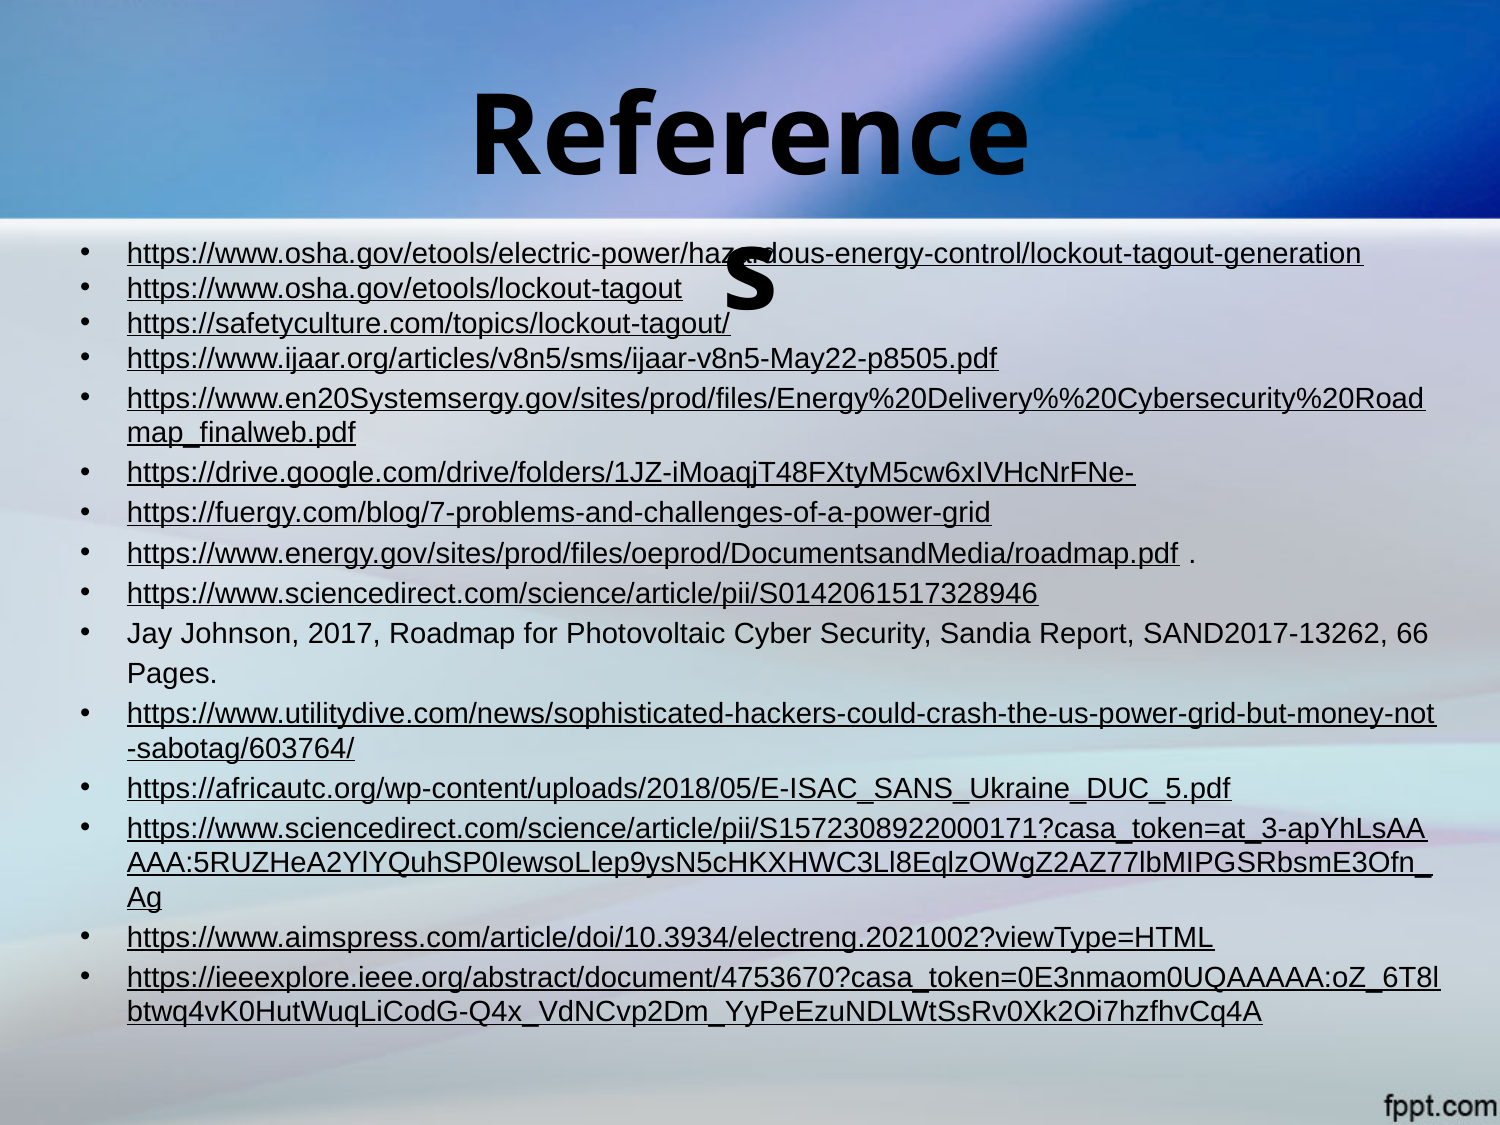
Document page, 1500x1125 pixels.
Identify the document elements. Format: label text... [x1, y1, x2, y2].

picture [0, 0, 1500, 1125]
text_box References [428, 54, 1072, 218]
text_box https://www.osha.gov/etools/electric-power/hazardous-energy-control/lockout-tagout-generation https://www.osha.gov/etools/lockout-tagout https://safetyculture.com/topics/lockout-tagout/ https://www.ijaar.org/articles/v8n5/sms/ijaar-v8n5-May22-p8505.pdf https://www.en20Systemsergy.gov/sites/prod/files/Energy%20Delivery%%20Cybersecurity%20Roadmap_finalweb.pdf https://drive.google.com/drive/folders/1JZ-iMoaqjT48FXtyM5cw6xIVHcNrFNe- https://fuergy.com/blog/7-problems-and-challenges-of-a-power-grid https://www.energy.gov/sites/prod/files/oeprod/DocumentsandMedia/roadmap.pdf . https://www.sciencedirect.com/science/article/pii/S0142061517328946 Jay Johnson, 2017, Roadmap for Photovoltaic Cyber Security, Sandia Report, SAND2017-13262, 66 Pages. https://www.utilitydive.com/news/sophisticated-hackers-could-crash-the-us-power-grid-but-money-not-sabotag/603764/ https://africautc.org/wp-content/uploads/2018/05/E-ISAC_SANS_Ukraine_DUC_5.pdf https://www.sciencedirect.com/science/article/pii/S1572308922000171?casa_token=at_3-apYhLsAAAAA:5RUZHeA2YlYQuhSP0IewsoLlep9ysN5cHKXHWC3Ll8EqlzOWgZ2AZ77lbMIPGSRbsmE3Ofn_Ag https://www.aimspress.com/article/doi/10.3934/electreng.2021002?viewType=HTML https://ieeexplore.ieee.org/abstract/document/4753670?casa_token=0E3nmaom0UQAAAAA:oZ_6T8lbtwq4vK0HutWuqLiCodG-Q4x_VdNCvp2Dm_YyPeEzuNDLWtSsRv0Xk2Oi7hzfhvCq4A [42, 218, 1458, 908]
